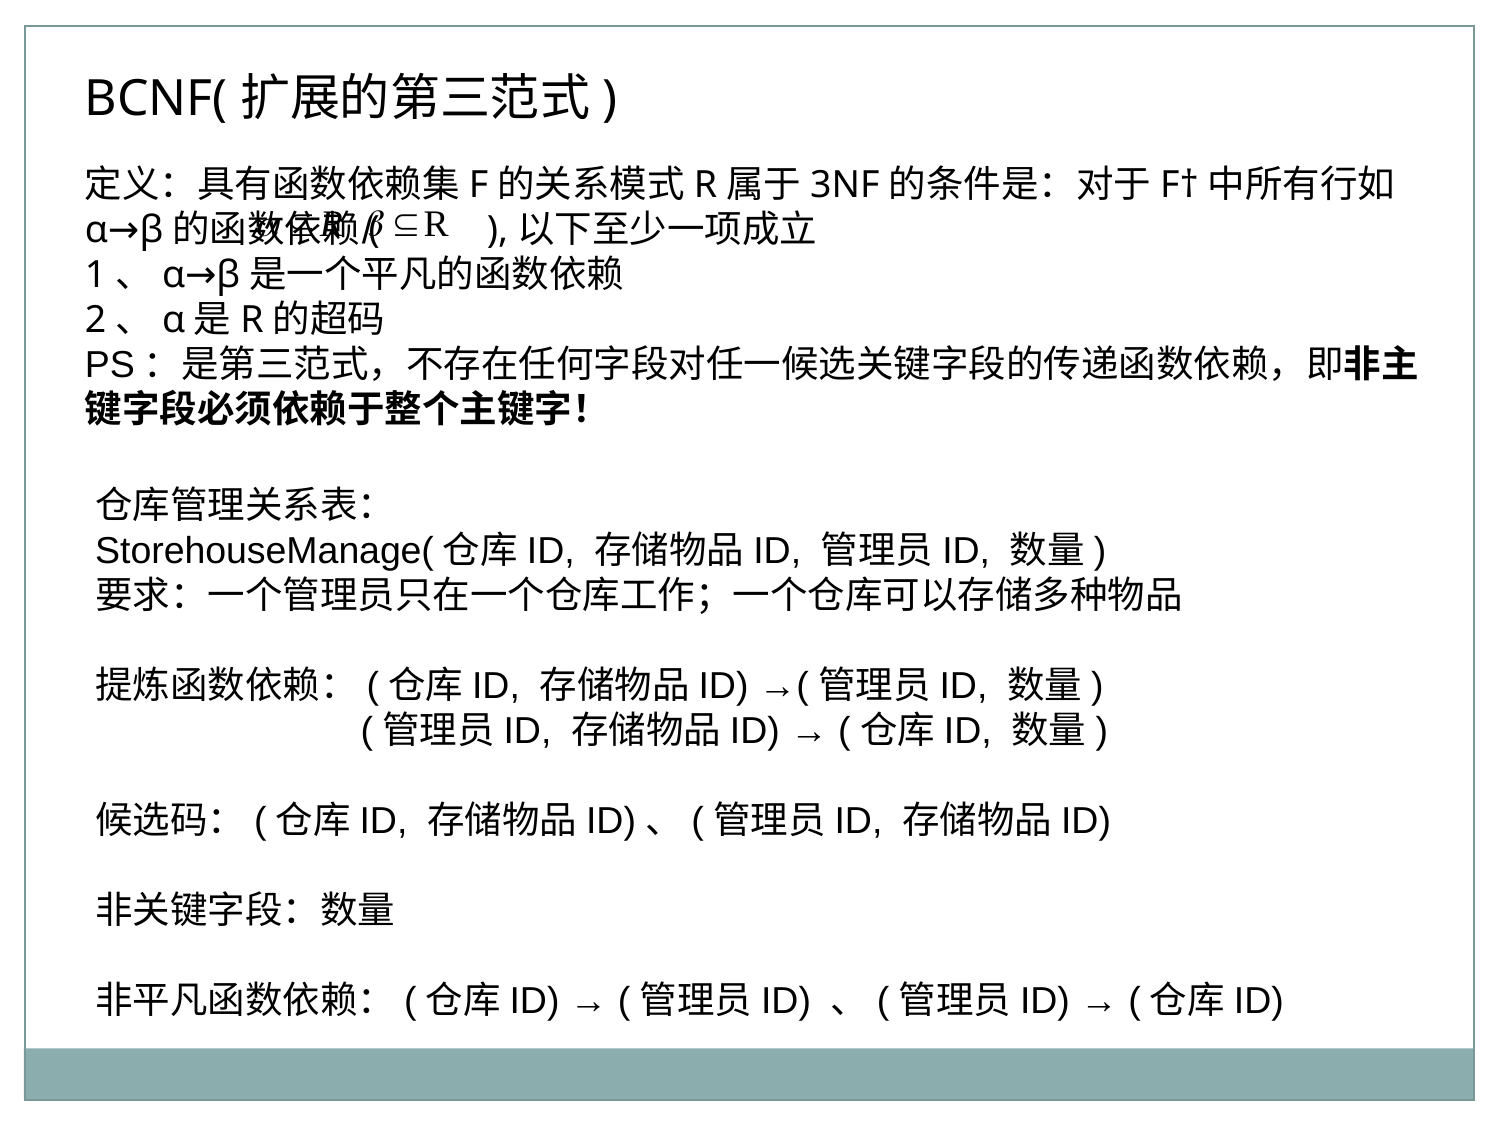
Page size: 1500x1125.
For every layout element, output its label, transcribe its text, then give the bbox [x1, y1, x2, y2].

text_box BCNF(扩展的第三范式) [70, 58, 1114, 134]
text_box 仓库管理关系表： StorehouseManage(仓库ID, 存储物品ID, 管理员ID, 数量) 要求：一个管理员只在一个仓库工作；一个仓库可以存储多种物品 提炼函数依赖：(仓库ID, 存储物品ID) →(管理员ID, 数量) (管理员ID, 存储物品ID) → (仓库ID, 数量) 候选码：(仓库ID, 存储物品ID)、(管理员ID, 存储物品ID) 非关键字段：数量 非平凡函数依赖：(仓库ID) → (管理员ID) 、(管理员ID) → (仓库ID) [80, 473, 1448, 1119]
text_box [253, 204, 454, 249]
text_box 定义：具有函数依赖集F的关系模式R属于3NF的条件是：对于F†中所有行如α→β的函数依赖( ),以下至少一项成立 1、α→β是一个平凡的函数依赖 2、α是R的超码 PS：是第三范式，不存在任何字段对任一候选关键字段的传递函数依赖，即非主键字段必须依赖于整个主键字！ [70, 152, 1465, 438]
